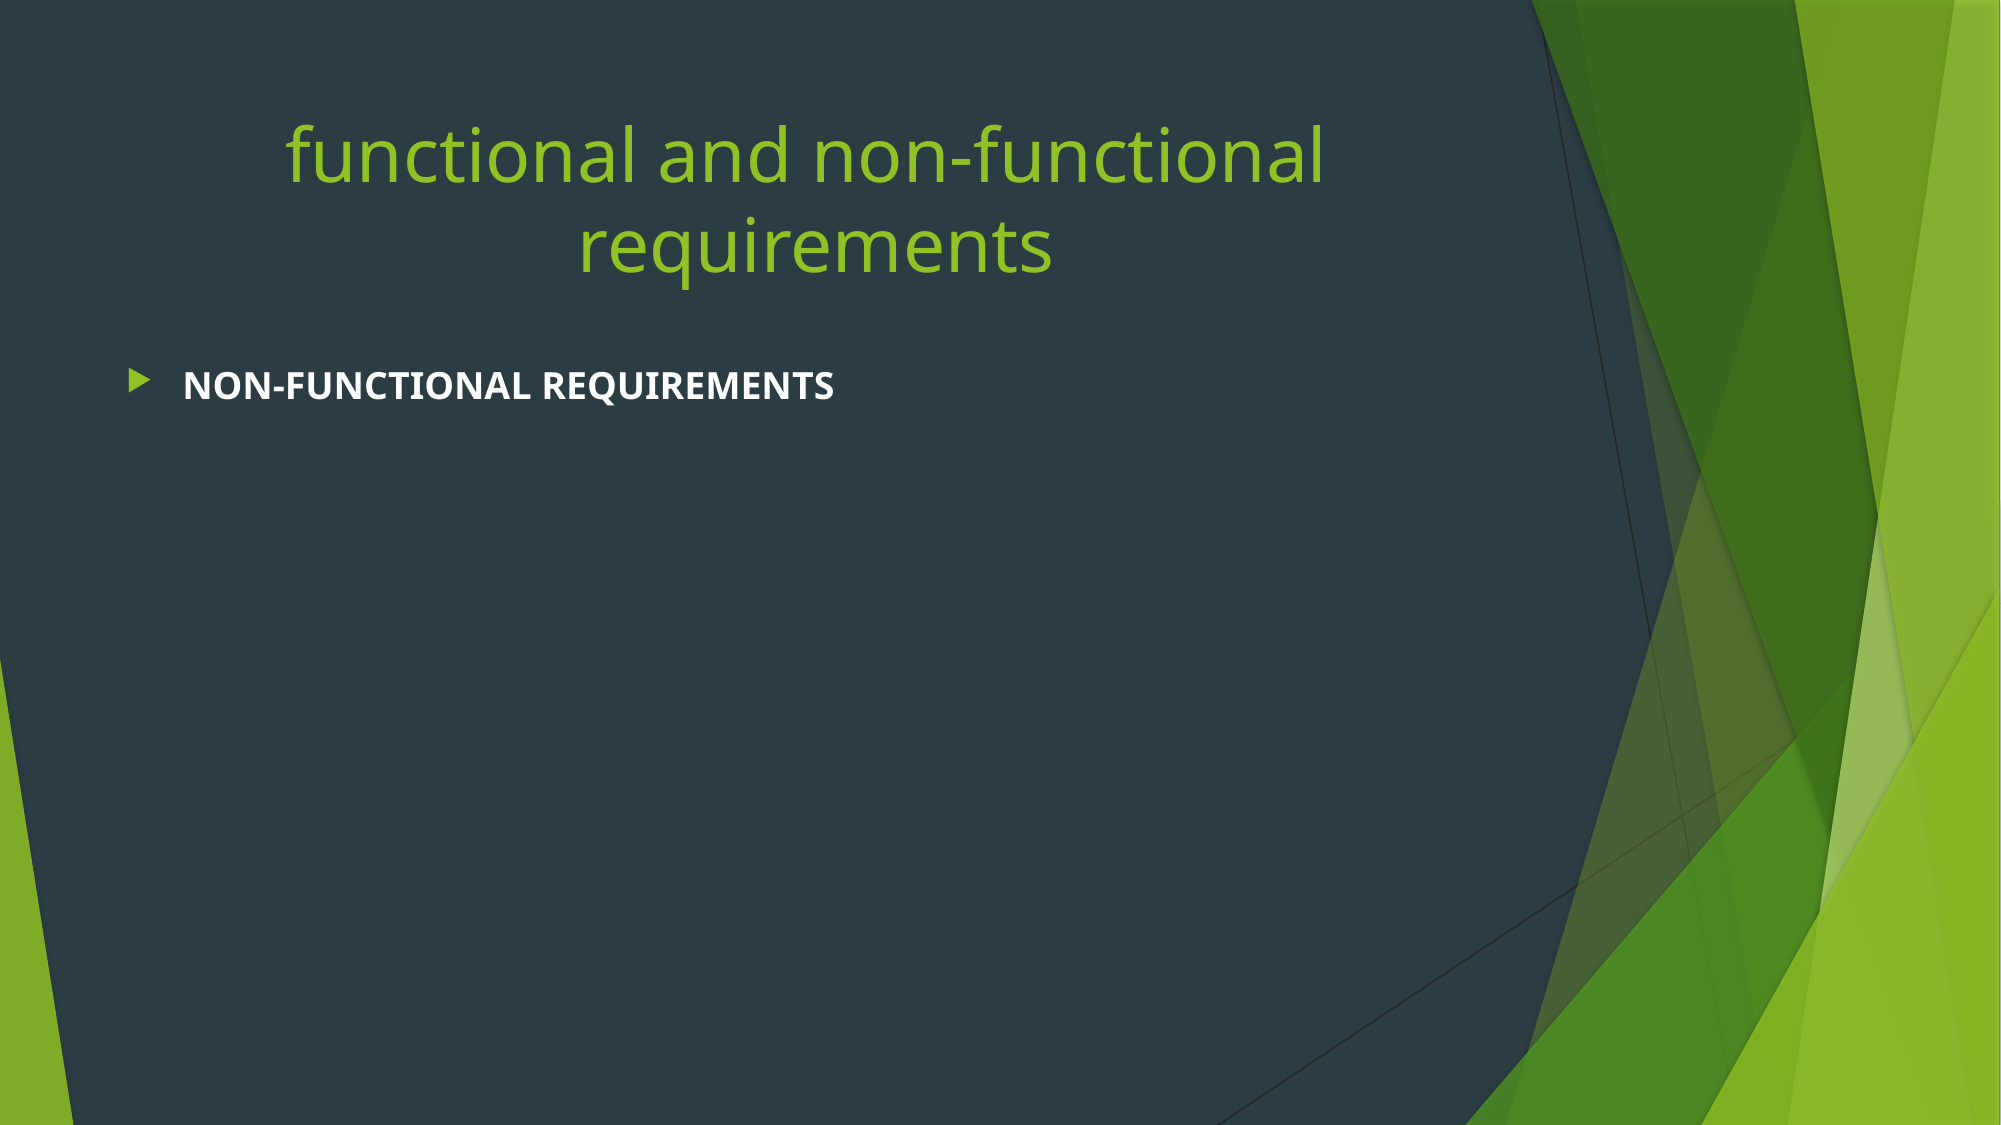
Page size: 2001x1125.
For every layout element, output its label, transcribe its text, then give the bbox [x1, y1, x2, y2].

list NON-FUNCTIONAL REQUIREMENTS [111, 354, 1522, 992]
title functional and non-functional requirements [111, 99, 1522, 317]
